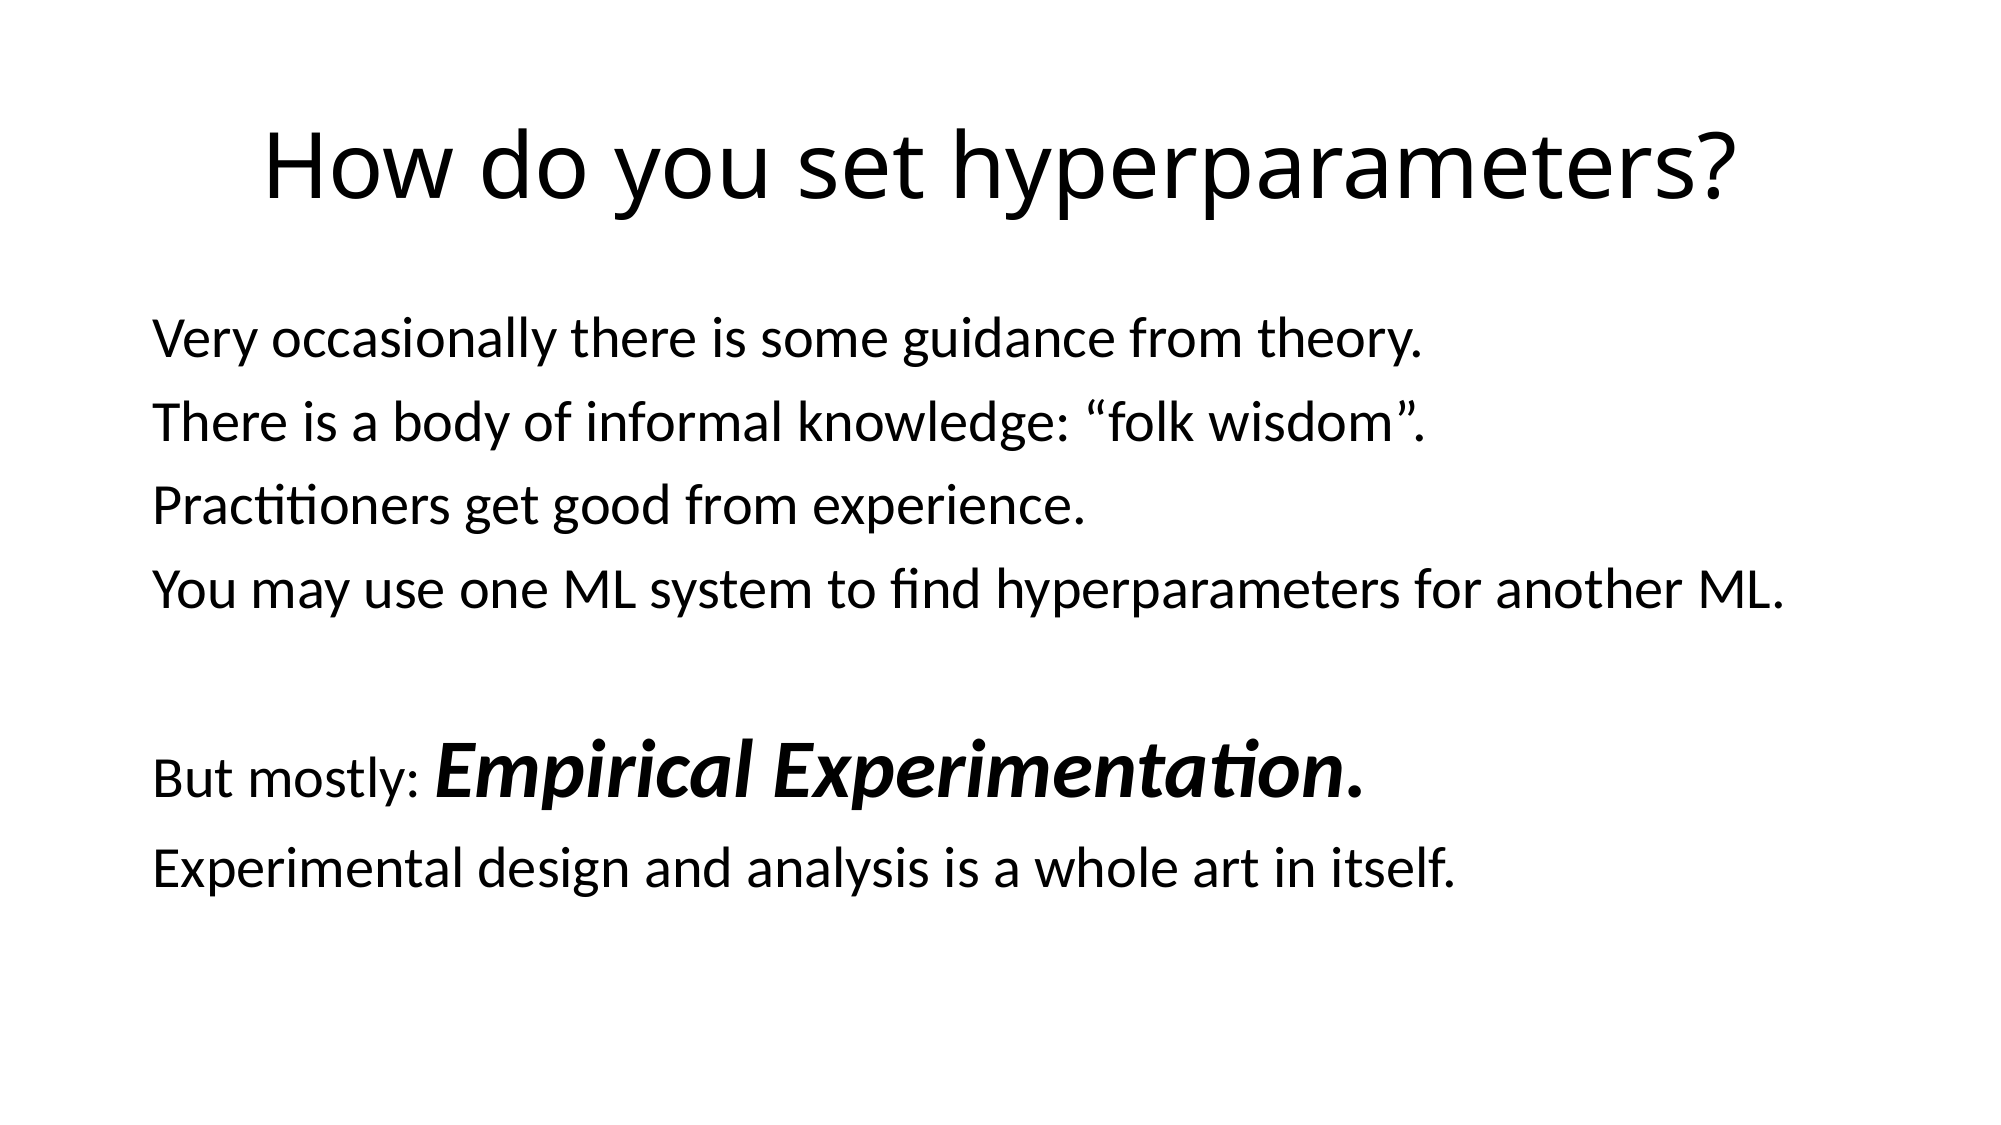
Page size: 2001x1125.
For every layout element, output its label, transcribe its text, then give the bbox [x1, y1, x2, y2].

list Very occasionally there is some guidance from theory. There is a body of informal knowledge: “folk wisdom”. Practitioners get good from experience. You may use one ML system to find hyperparameters for another ML. But mostly: Empirical Experimentation. Experimental design and analysis is a whole art in itself. [137, 299, 1863, 1014]
title How do you set hyperparameters? [137, 59, 1863, 278]
